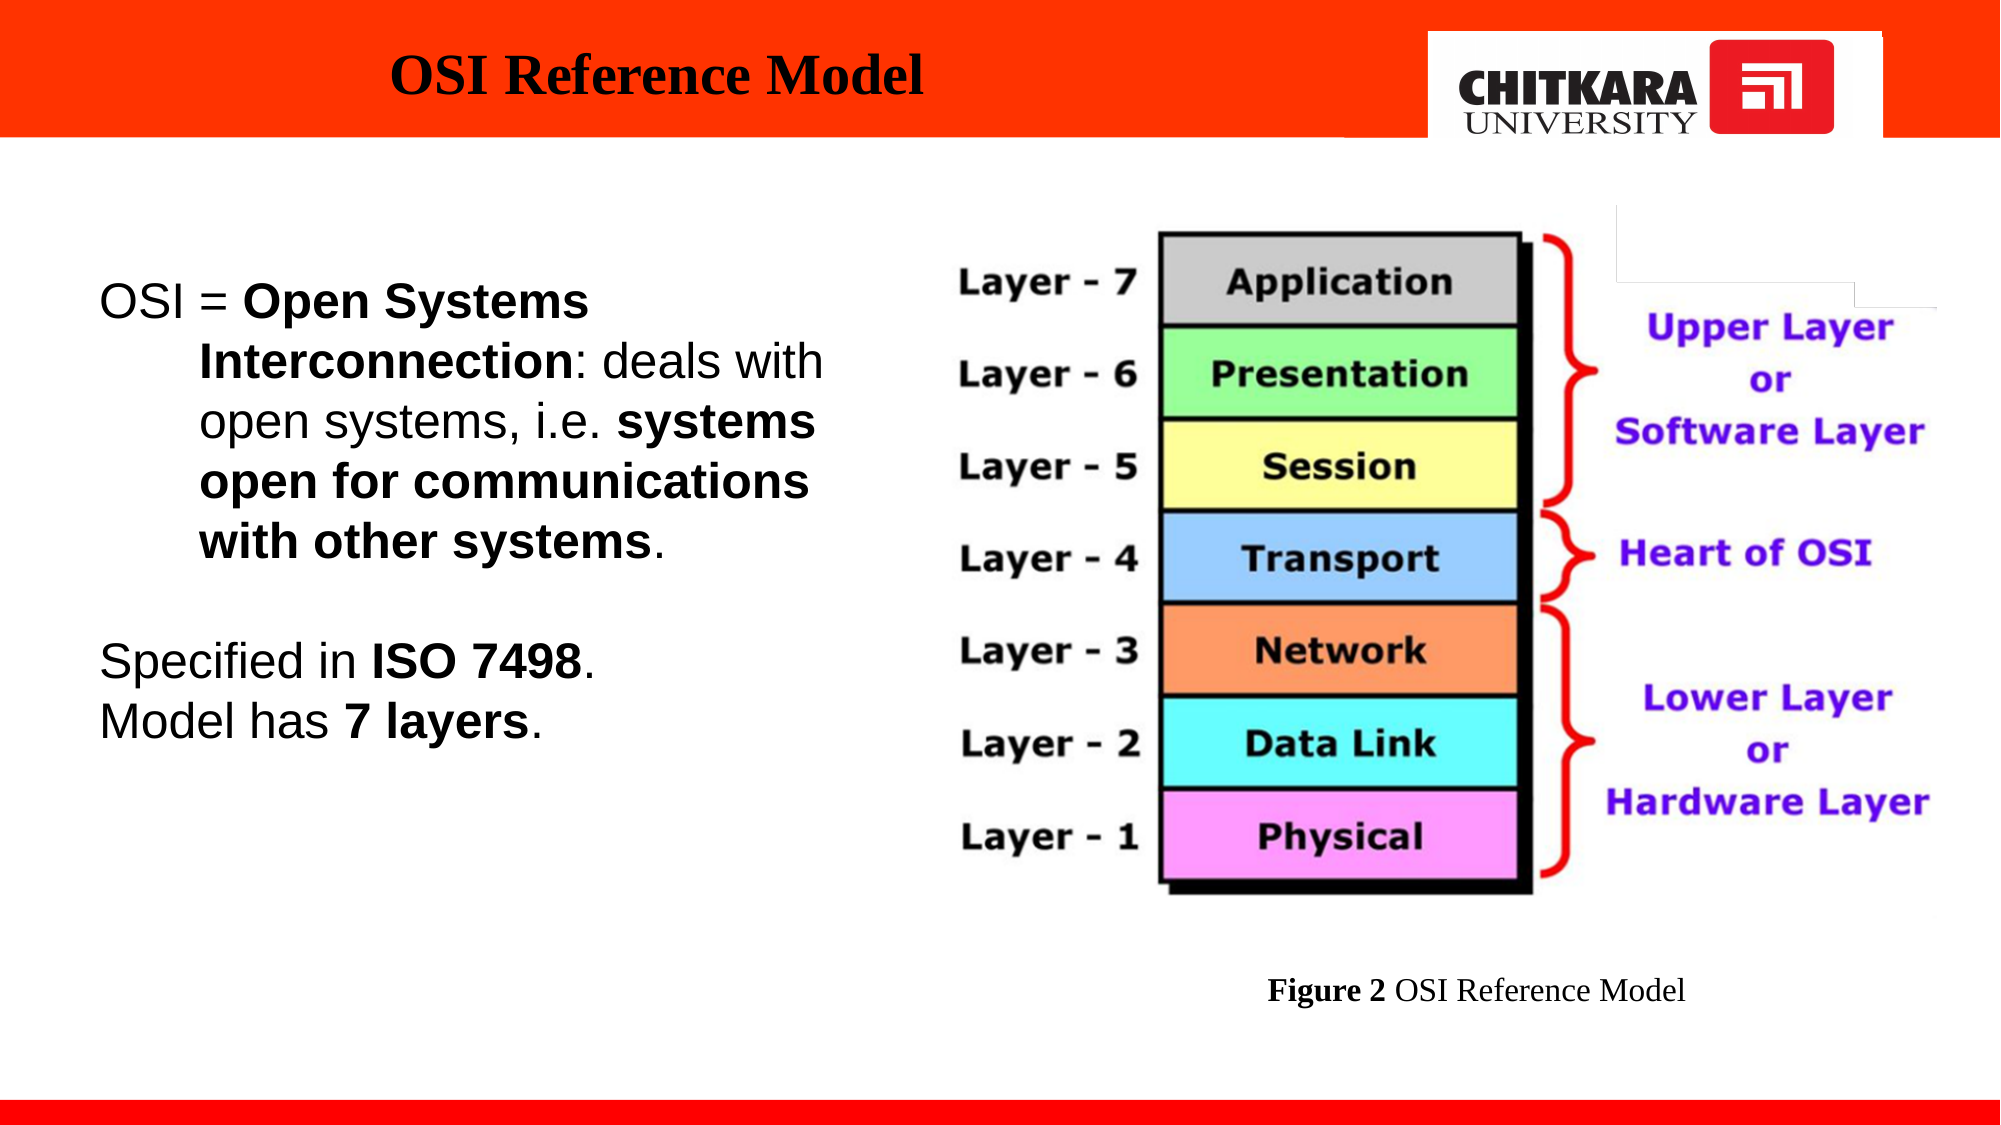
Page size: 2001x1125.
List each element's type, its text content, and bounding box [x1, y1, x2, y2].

picture [1433, 37, 1854, 138]
text_box OSI = Open Systems Interconnection: deals with open systems, i.e. systems open for communications with other systems. Specified in ISO 7498. Model has 7 layers. [84, 261, 890, 756]
picture [938, 204, 1937, 921]
list Figure 2 OSI Reference Model [1114, 948, 1840, 1028]
text_box OSI Reference Model [324, 60, 989, 138]
